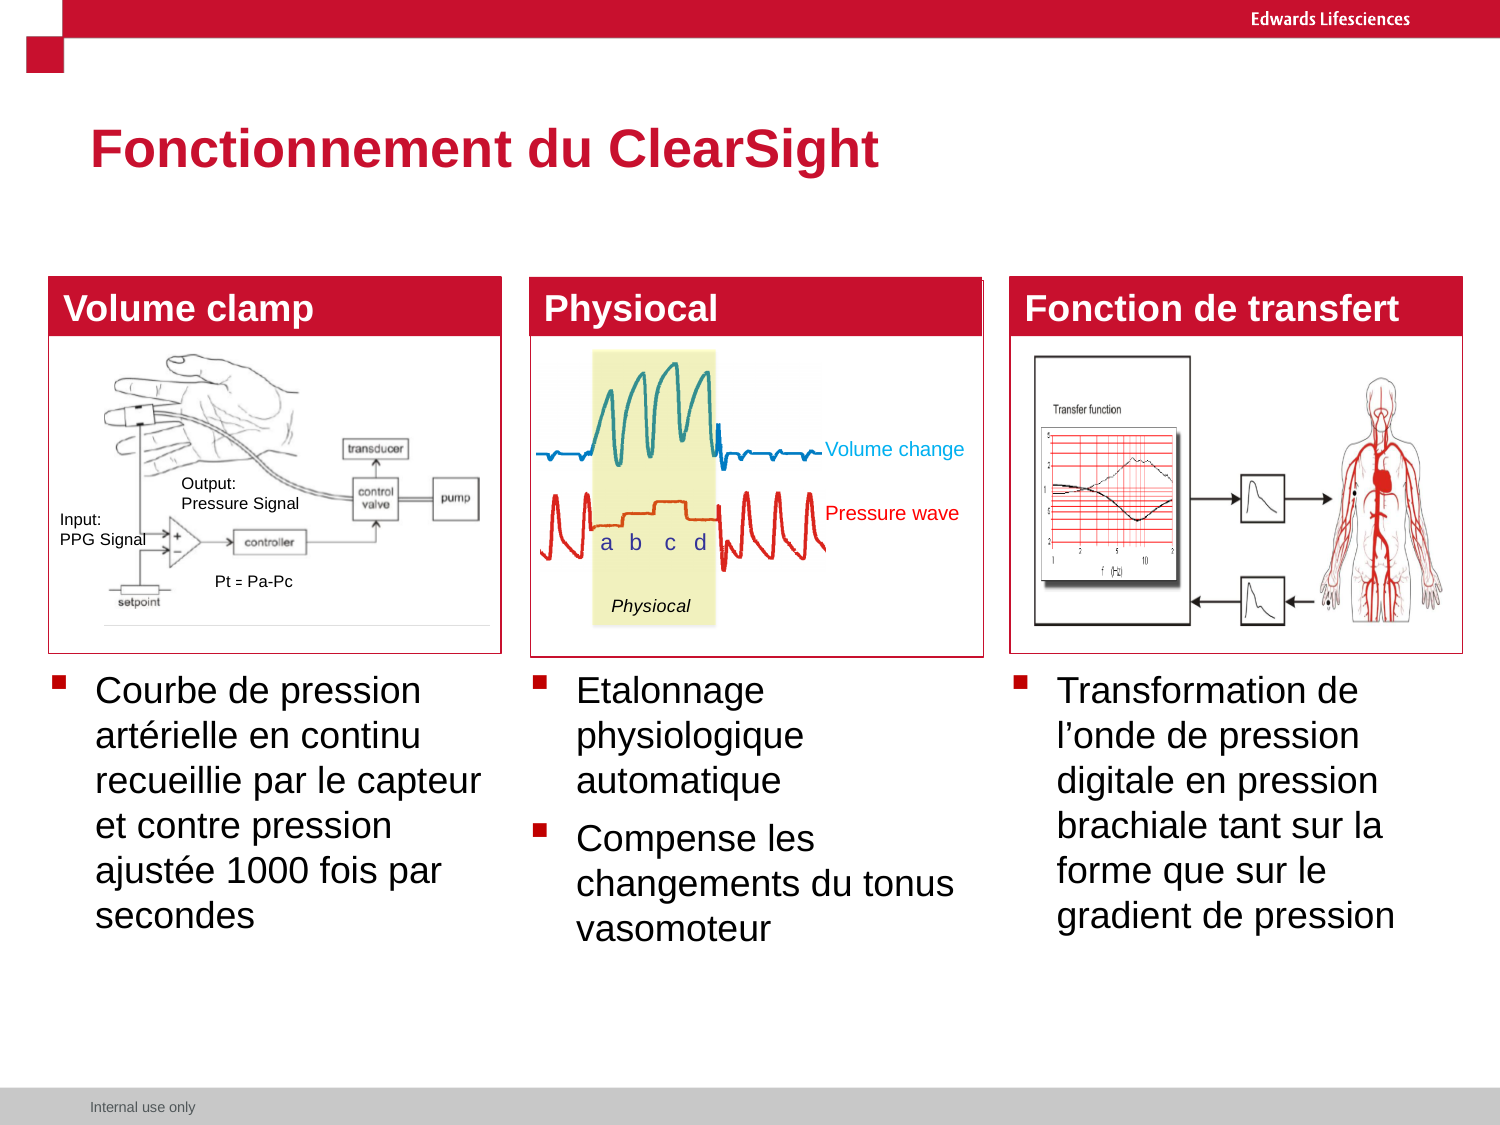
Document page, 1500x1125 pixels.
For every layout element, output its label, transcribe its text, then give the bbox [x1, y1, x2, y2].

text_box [528, 276, 983, 952]
title Fonctionnement du ClearSight [90, 75, 1410, 225]
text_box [1009, 276, 1464, 940]
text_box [47, 276, 502, 940]
